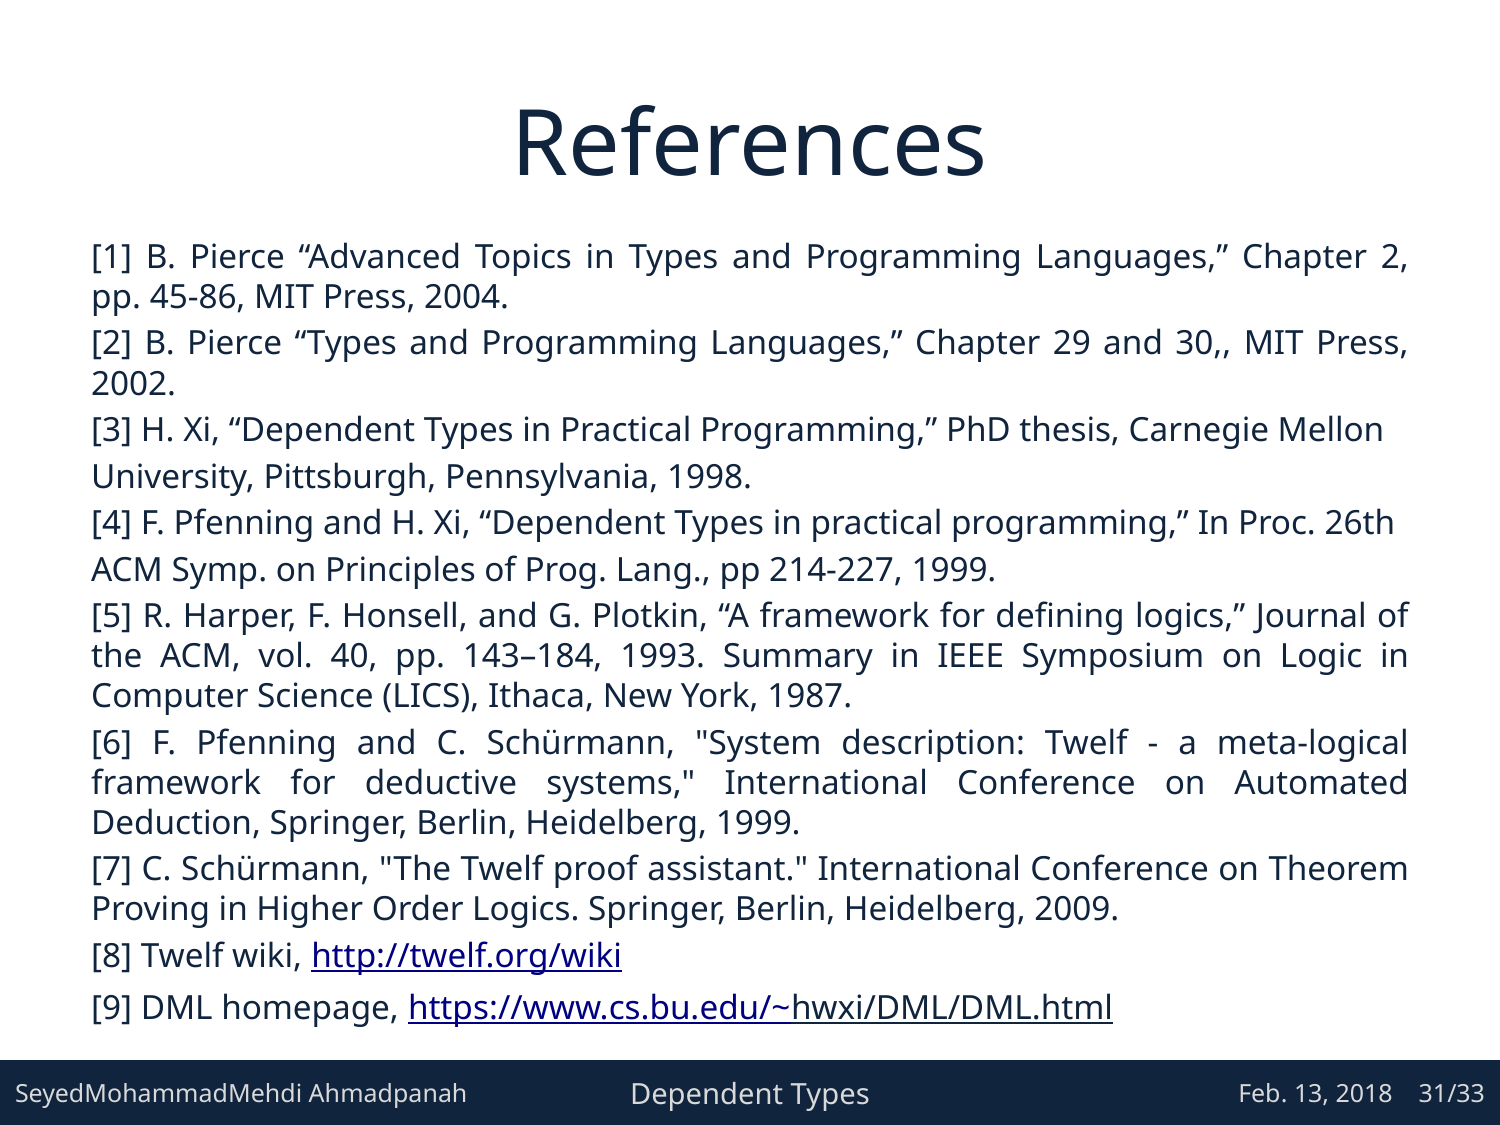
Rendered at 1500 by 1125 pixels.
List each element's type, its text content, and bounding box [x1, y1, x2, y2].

title References [75, 45, 1425, 233]
list [1] B. Pierce “Advanced Topics in Types and Programming Languages,” Chapter 2, pp. 45-86, MIT Press, 2004. [2] B. Pierce “Types and Programming Languages,” Chapter 29 and 30,, MIT Press, 2002. [3] H. Xi, “Dependent Types in Practical Programming,” PhD thesis, Carnegie Mellon University, Pittsburgh, Pennsylvania, 1998. [4] F. Pfenning and H. Xi, “Dependent Types in practical programming,” In Proc. 26th ACM Symp. on Principles of Prog. Lang., pp 214-227, 1999. [5] R. Harper, F. Honsell, and G. Plotkin, “A framework for defining logics,” Journal of the ACM, vol. 40, pp. 143–184, 1993. Summary in IEEE Symposium on Logic in Computer Science (LICS), Ithaca, New York, 1987. [6] F. Pfenning and C. Schürmann, "System description: Twelf - a meta-logical framework for deductive systems," International Conference on Automated Deduction, Springer, Berlin, Heidelberg, 1999. [7] C. Schürmann, "The Twelf proof assistant." International Conference on Theorem Proving in Higher Order Logics. Springer, Berlin, Heidelberg, 2009. [8] Twelf wiki, http://twelf.org/wiki [9] DML homepage, https://www.cs.bu.edu/~hwxi/DML/DML.html [76, 227, 1427, 971]
